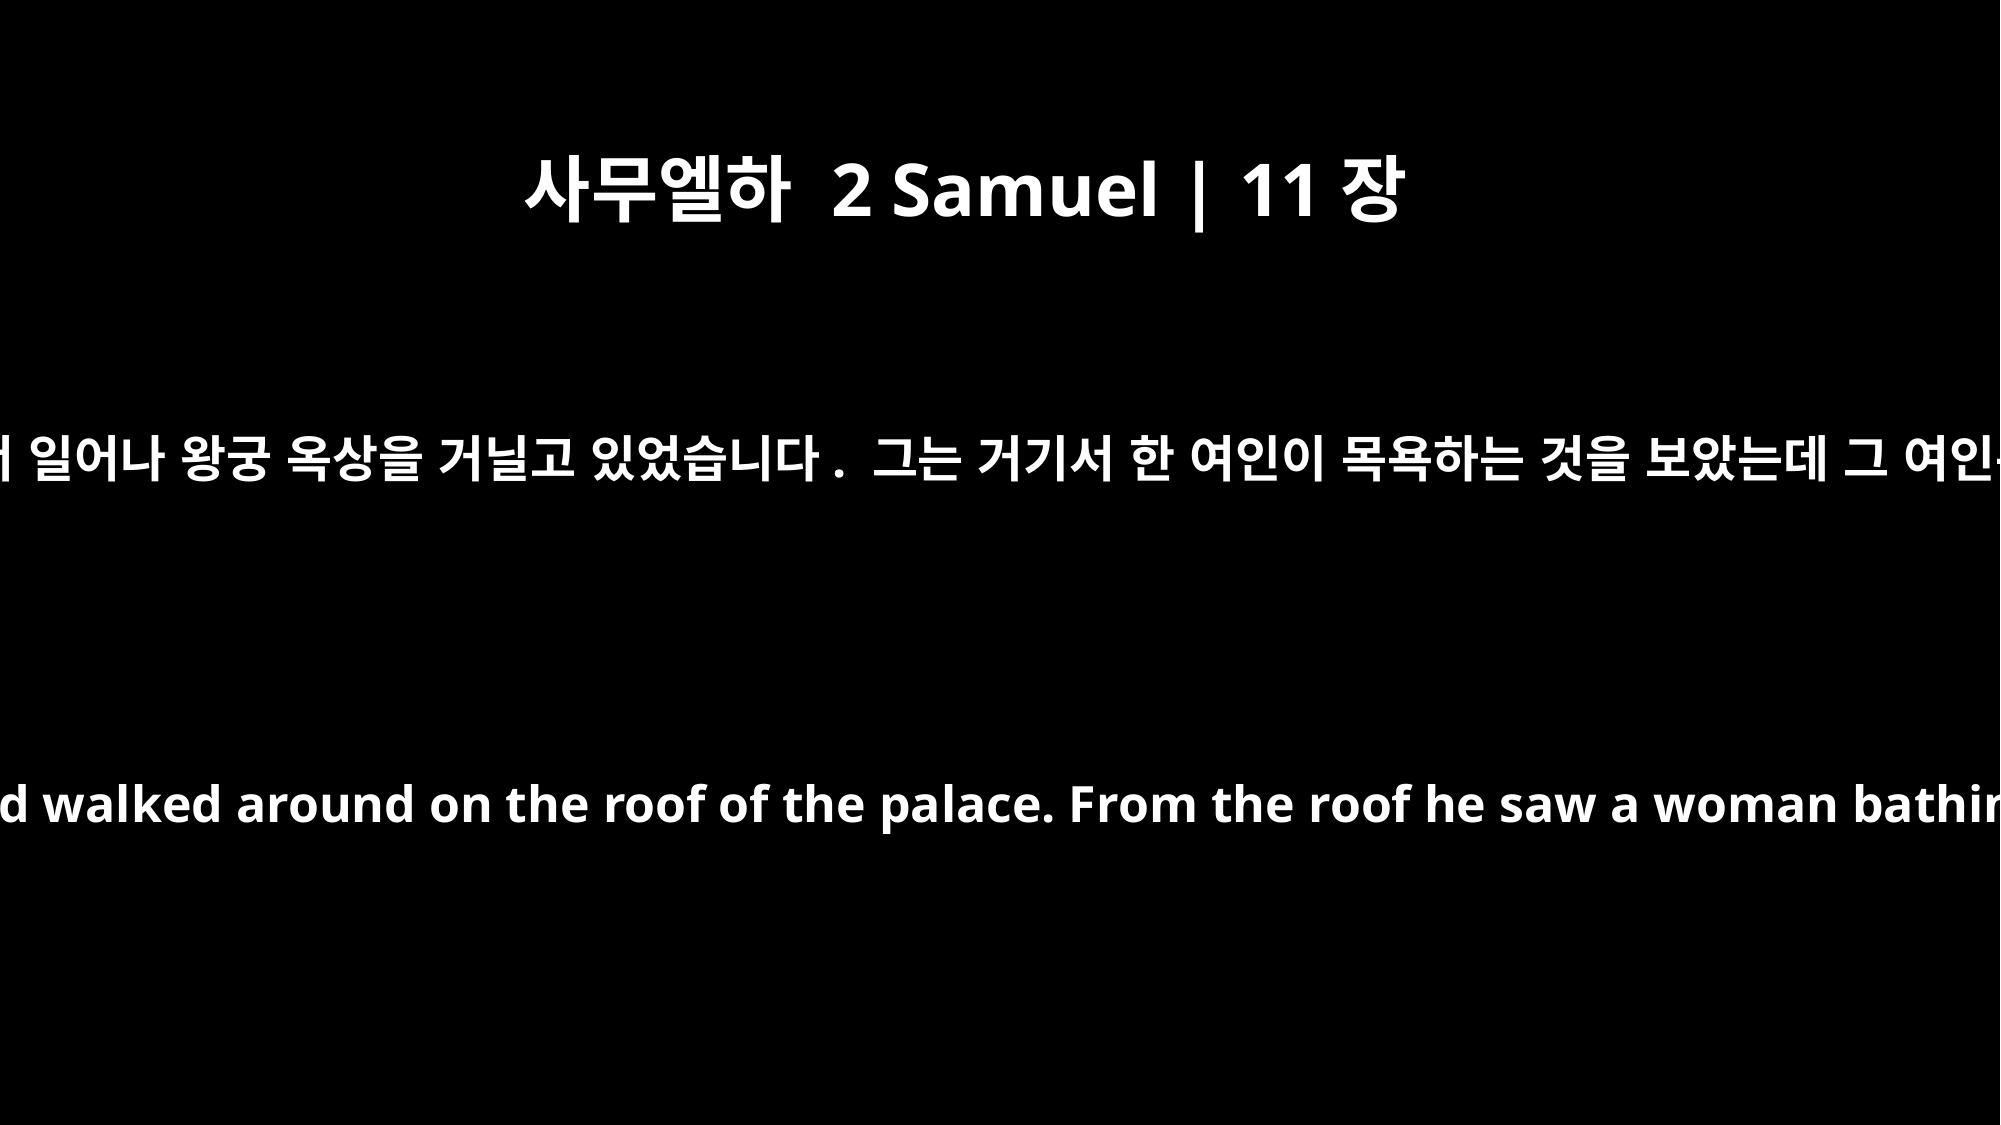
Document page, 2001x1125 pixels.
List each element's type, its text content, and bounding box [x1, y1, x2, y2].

text_box One evening David got up from his bed and walked around on the roof of the palace. From the roof he saw a woman bathing. The woman was very beautiful, [0, 764, 2000, 840]
text_box 2 어느 날 저녁에 다윗은 침대에서 일어나 왕궁 옥상을 거닐고 있었습니다. 그는 거기서 한 여인이 목욕하는 것을 보았는데 그 여인은 너무나 아름다웠습니다. [0, 359, 2000, 495]
text_box 사무엘하 2 Samuel | 11장 [509, 136, 1423, 239]
